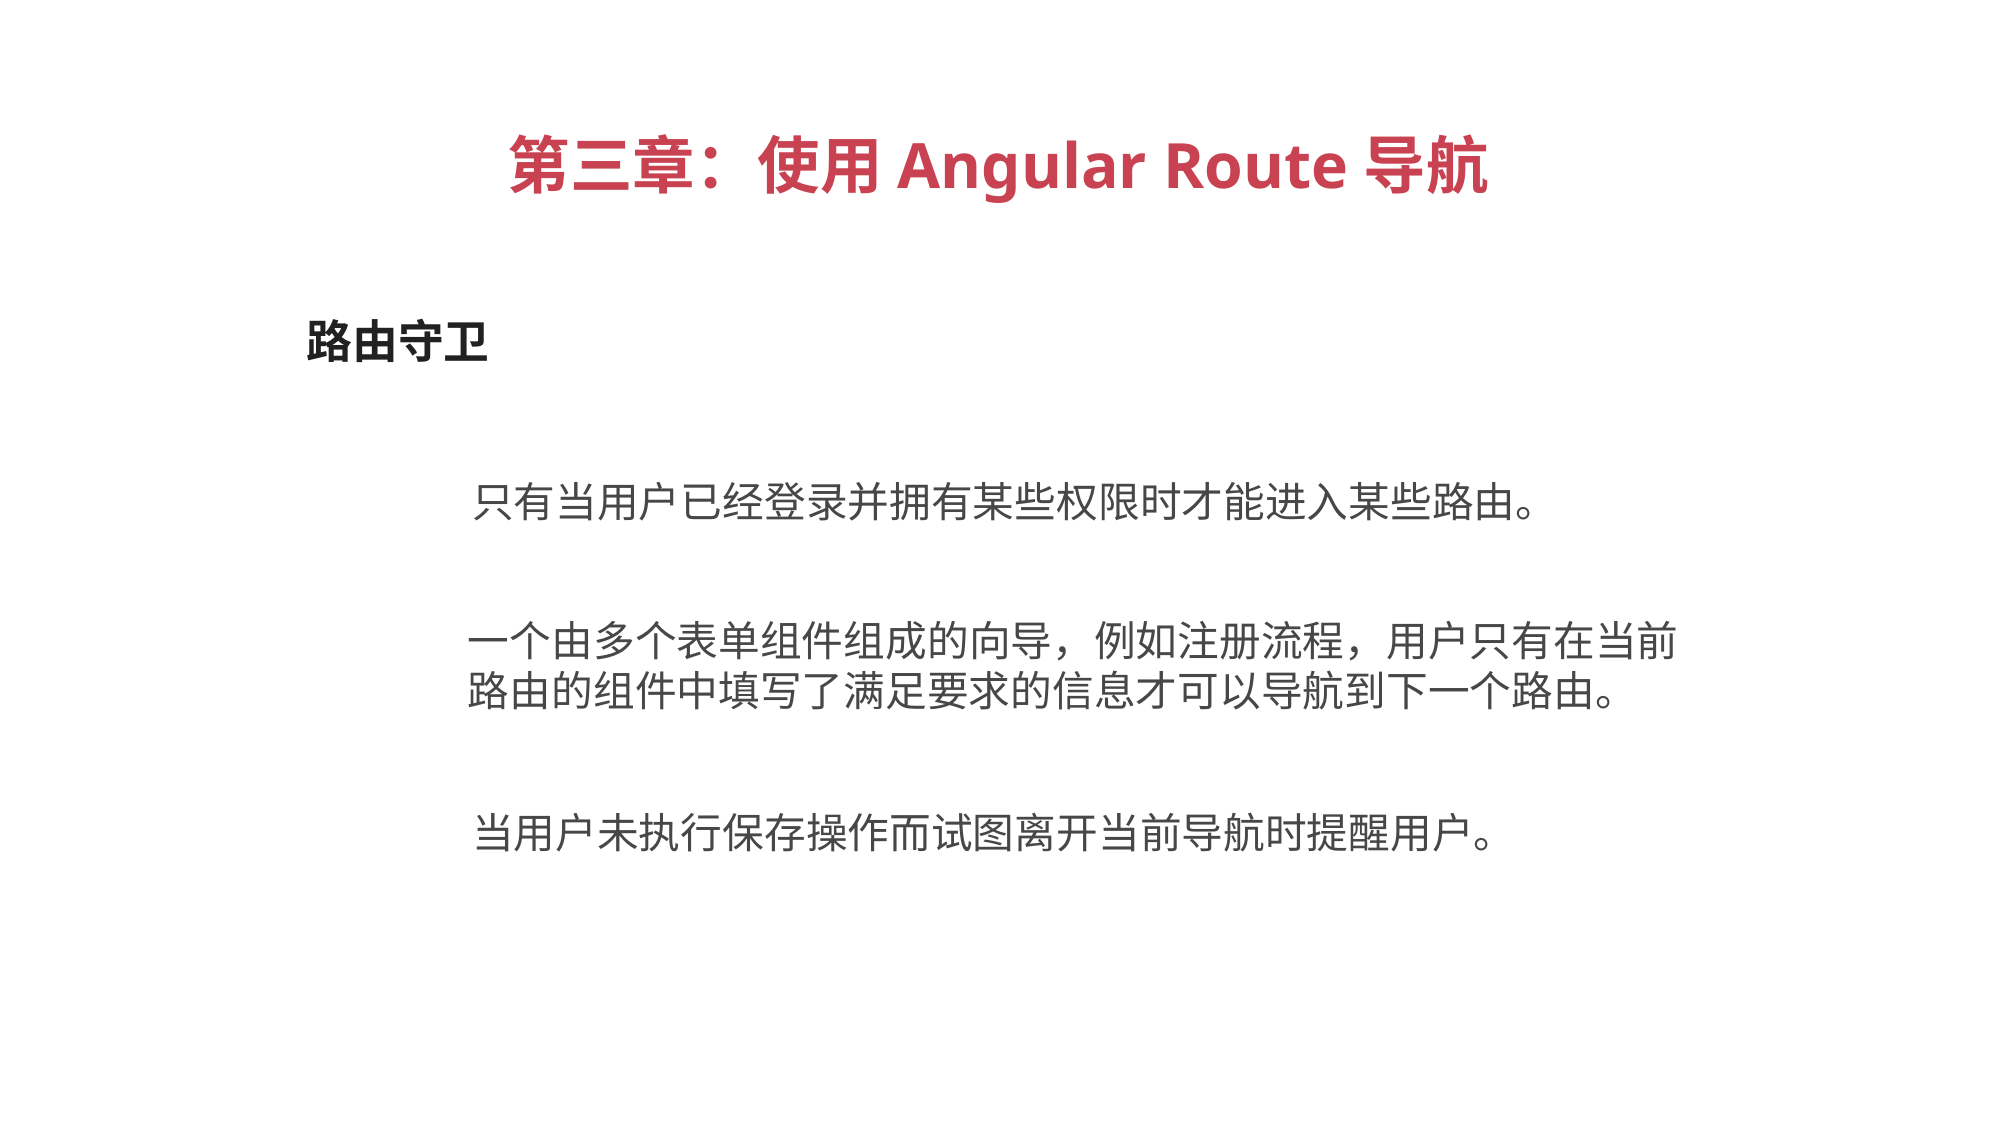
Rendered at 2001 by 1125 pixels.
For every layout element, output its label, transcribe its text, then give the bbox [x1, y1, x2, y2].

text_box 当用户未执行保存操作而试图离开当前导航时提醒用户。 [382, 799, 1733, 865]
text_box 路由守卫 [270, 298, 1621, 382]
text_box 只有当用户已经登录并拥有某些权限时才能进入某些路由。 [382, 468, 1733, 534]
text_box 第三章：使用Angular Route导航 [492, 118, 1504, 209]
text_box 一个由多个表单组件组成的向导，例如注册流程，用户只有在当前路由的组件中填写了满足要求的信息才可以导航到下一个路由。 [377, 606, 1728, 722]
